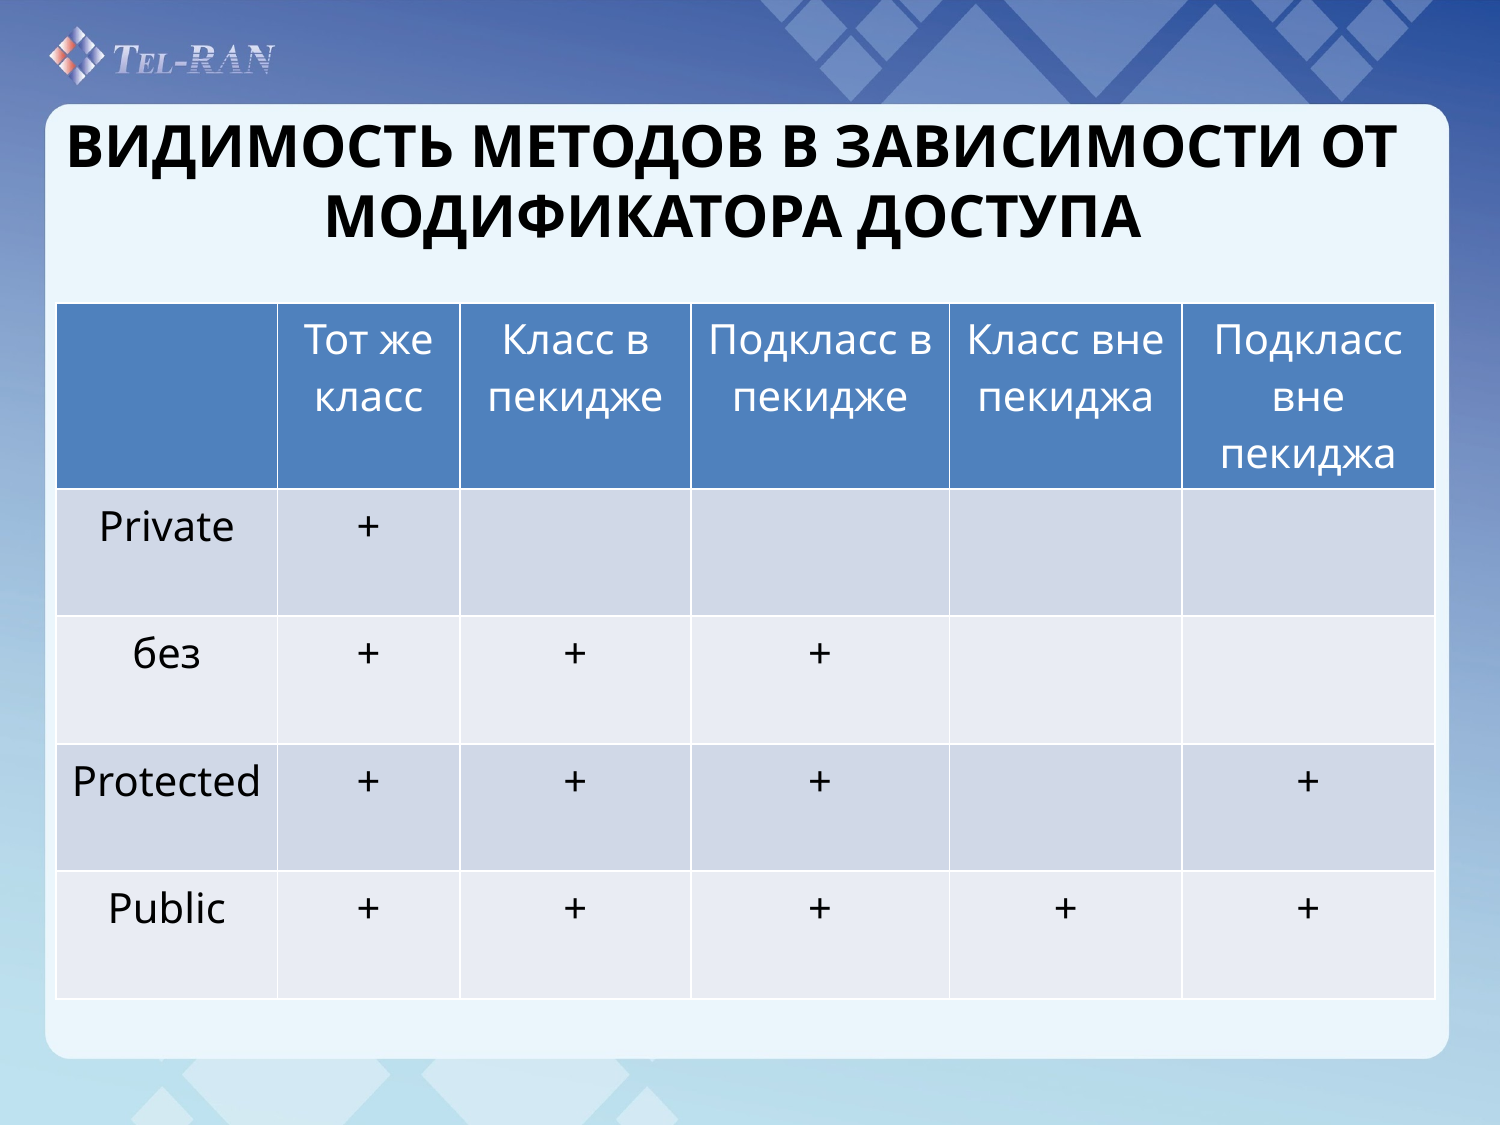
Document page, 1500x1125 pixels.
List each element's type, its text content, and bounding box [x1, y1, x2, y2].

table_header Класс в пекидже [461, 304, 690, 488]
table_cell [950, 490, 1181, 615]
table_cell Private [57, 490, 277, 615]
text_box ВИДИМОСТЬ МЕТОДОВ В ЗАВИСИМОСТИ ОТ МОДИФИКАТОРА ДОСТУПА [29, 101, 1436, 257]
table_cell + [950, 872, 1181, 998]
table_header Подкласс вне пекиджа [1183, 304, 1434, 488]
table_cell + [461, 617, 690, 743]
picture [0, 0, 1500, 1125]
table_cell Public [57, 872, 277, 998]
table_cell [950, 745, 1181, 870]
table_cell + [692, 872, 949, 998]
table_cell Protected [57, 745, 277, 870]
table_cell [950, 617, 1181, 743]
table_header Класс вне пекиджа [950, 304, 1181, 488]
table_cell + [461, 745, 690, 870]
table_header Тот же класс [278, 304, 459, 488]
table_cell + [692, 617, 949, 743]
table_cell + [278, 490, 459, 615]
table_cell без [57, 617, 277, 743]
table_cell [1183, 617, 1434, 743]
table_cell + [278, 617, 459, 743]
table_header Подкласс в пекидже [692, 304, 949, 488]
table_cell + [278, 745, 459, 870]
table_cell [692, 490, 949, 615]
table_cell [461, 490, 690, 615]
table_cell + [461, 872, 690, 998]
table_header [57, 304, 277, 488]
table_cell + [1183, 872, 1434, 998]
table_cell + [278, 872, 459, 998]
table_cell [1183, 490, 1434, 615]
table_cell + [1183, 745, 1434, 870]
table_cell + [692, 745, 949, 870]
